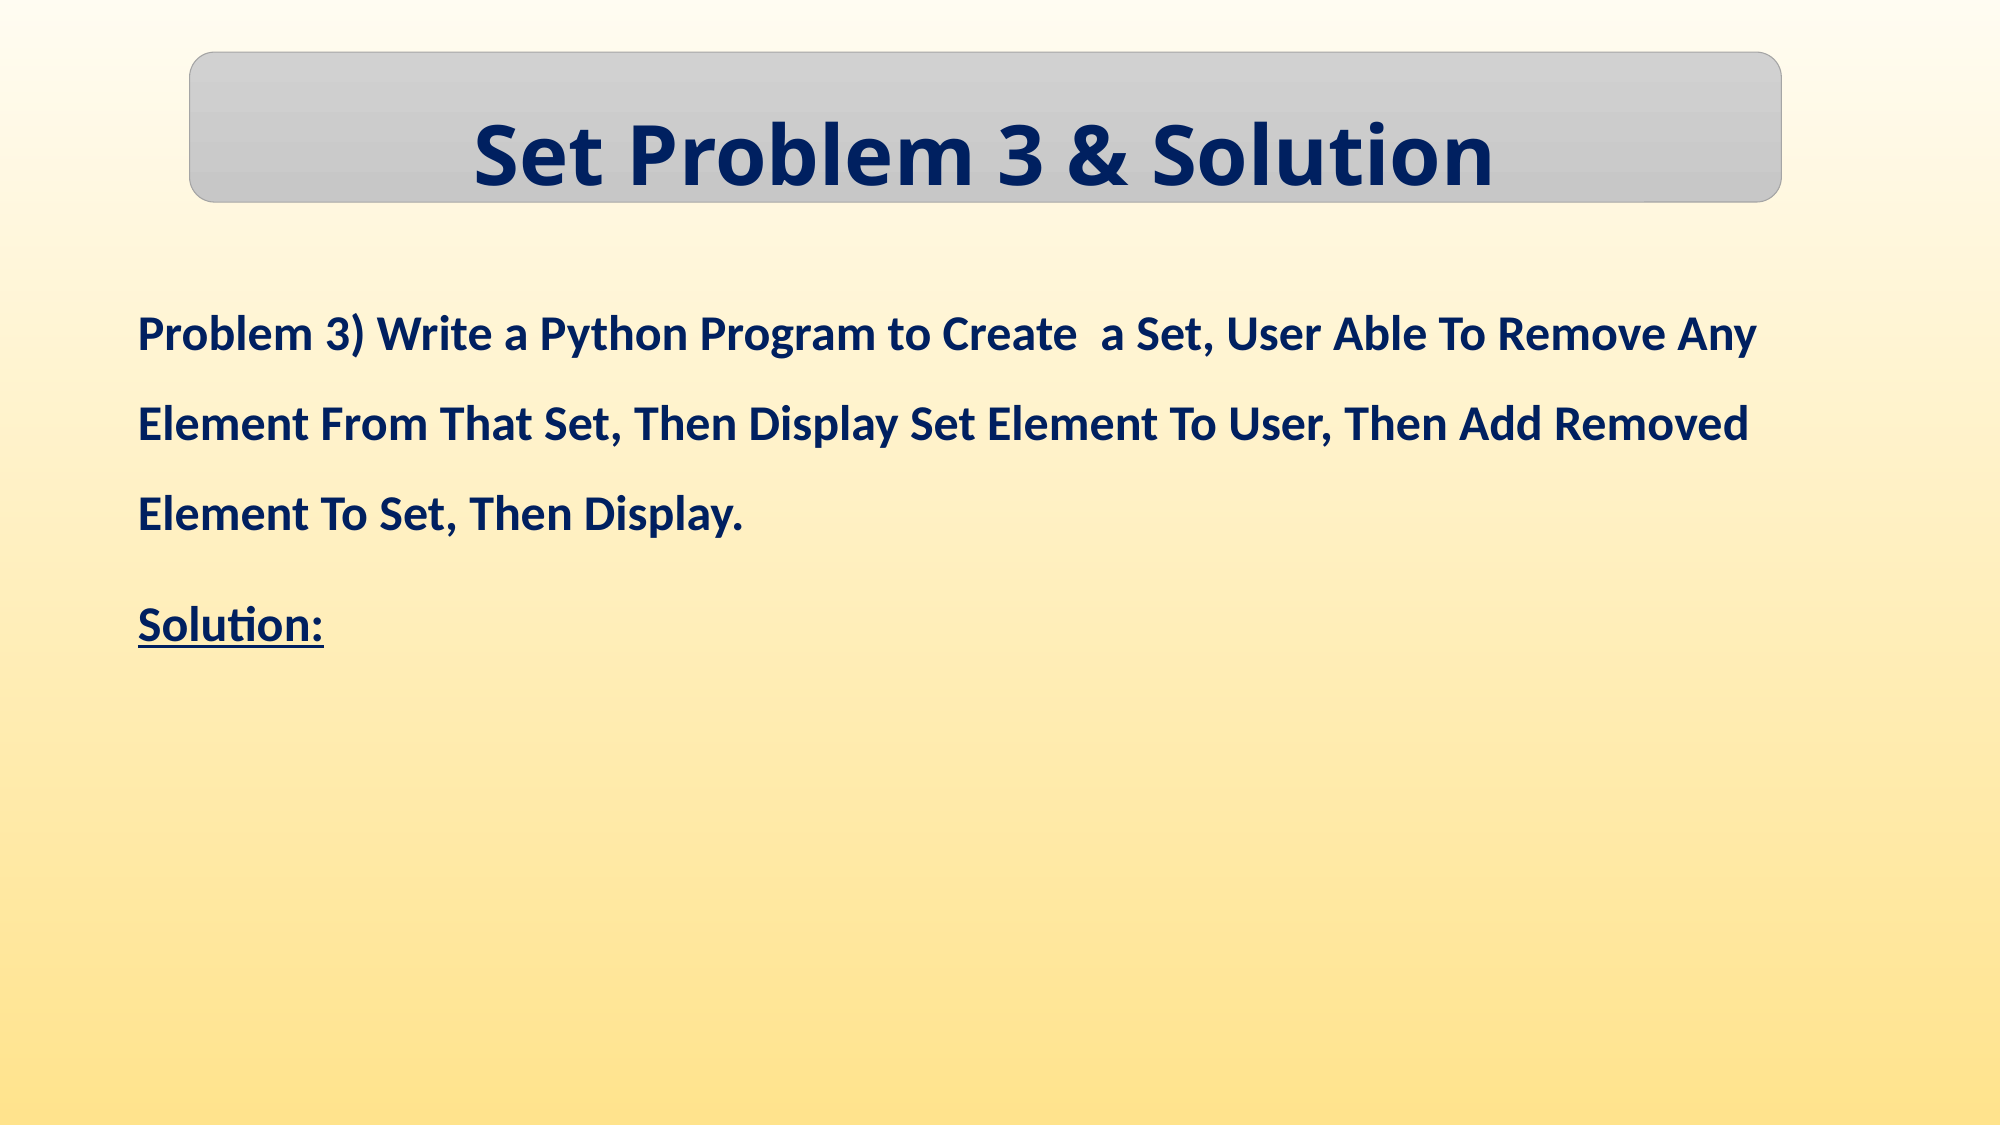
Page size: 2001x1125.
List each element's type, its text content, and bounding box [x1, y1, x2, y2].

text_box Set Problem 3 & Solution [189, 51, 1782, 203]
list Problem 3) Write a Python Program to Create a Set, User Able To Remove Any Element From That Set, Then Display Set Element To User, Then Add Removed Element To Set, Then Display. Solution: [122, 263, 1848, 1090]
